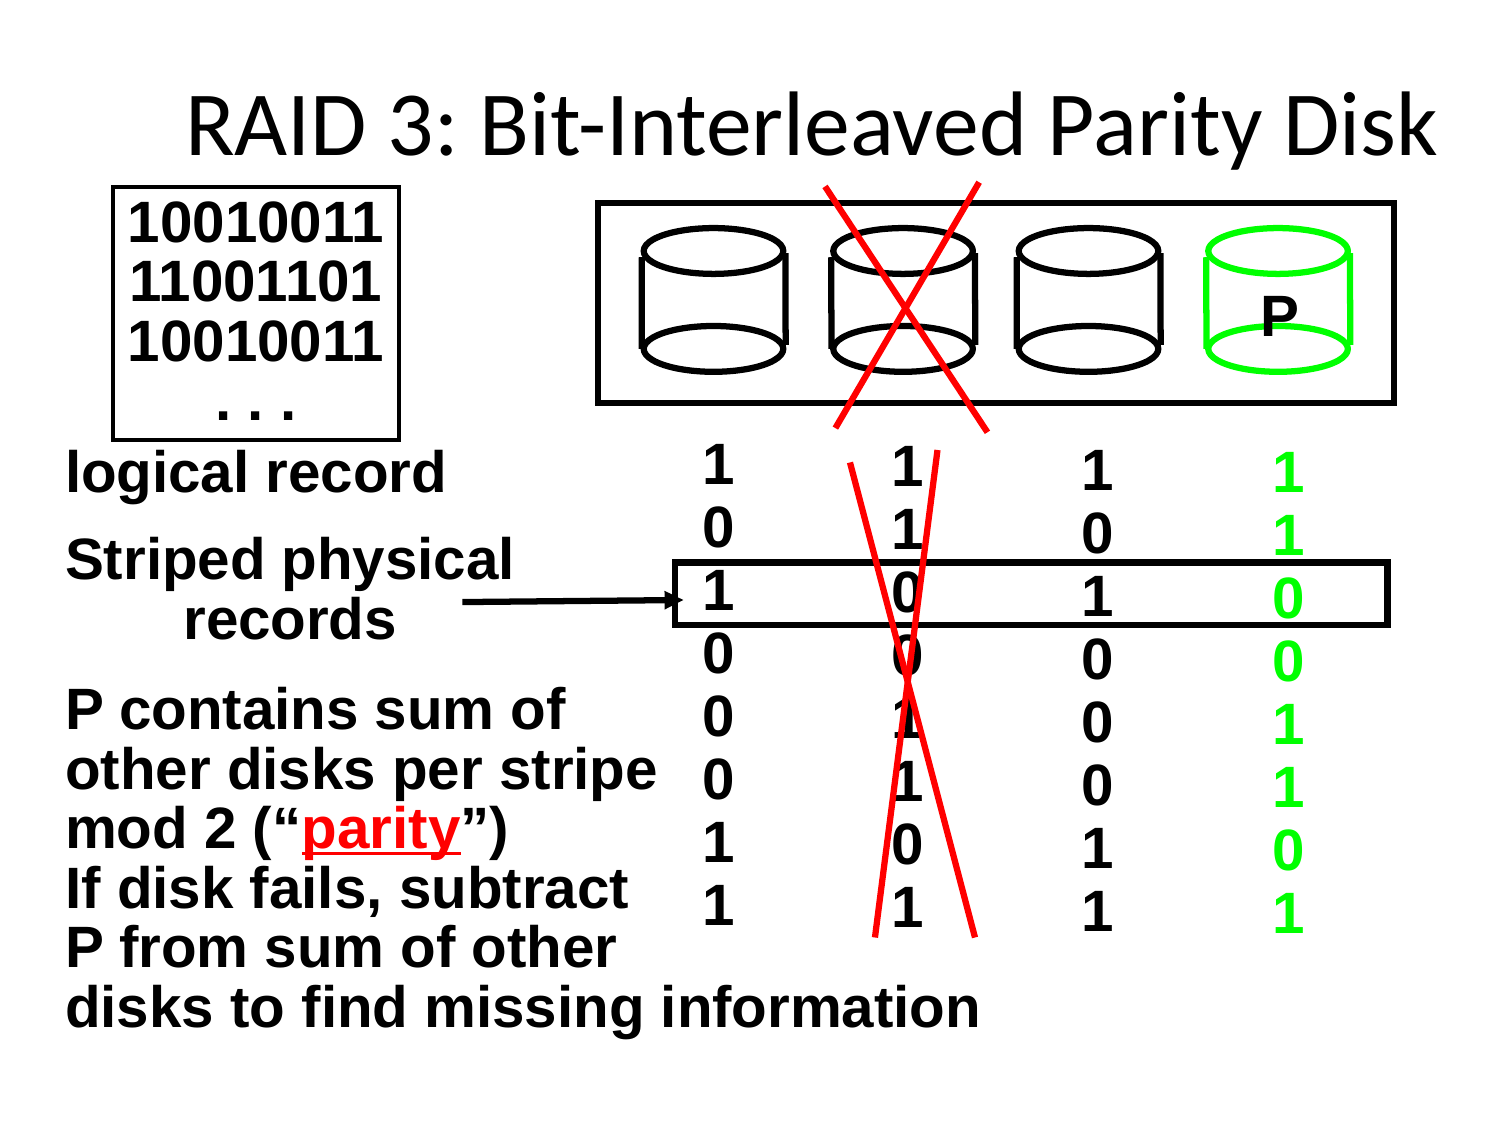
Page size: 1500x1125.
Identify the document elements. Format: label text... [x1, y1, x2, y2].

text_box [49, 524, 819, 660]
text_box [686, 667, 1321, 955]
text_box P contains sum of other disks per stripe mod 2 (“parity”) If disk fails, subtract P from sum of other disks to find missing information [50, 674, 998, 1047]
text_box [824, 181, 988, 938]
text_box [991, 426, 1321, 523]
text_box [597, 202, 819, 404]
title RAID 3: Bit-Interleaved Parity Disk [125, 24, 1500, 213]
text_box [686, 426, 819, 523]
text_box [991, 202, 1394, 404]
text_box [991, 524, 1388, 660]
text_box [49, 184, 463, 512]
